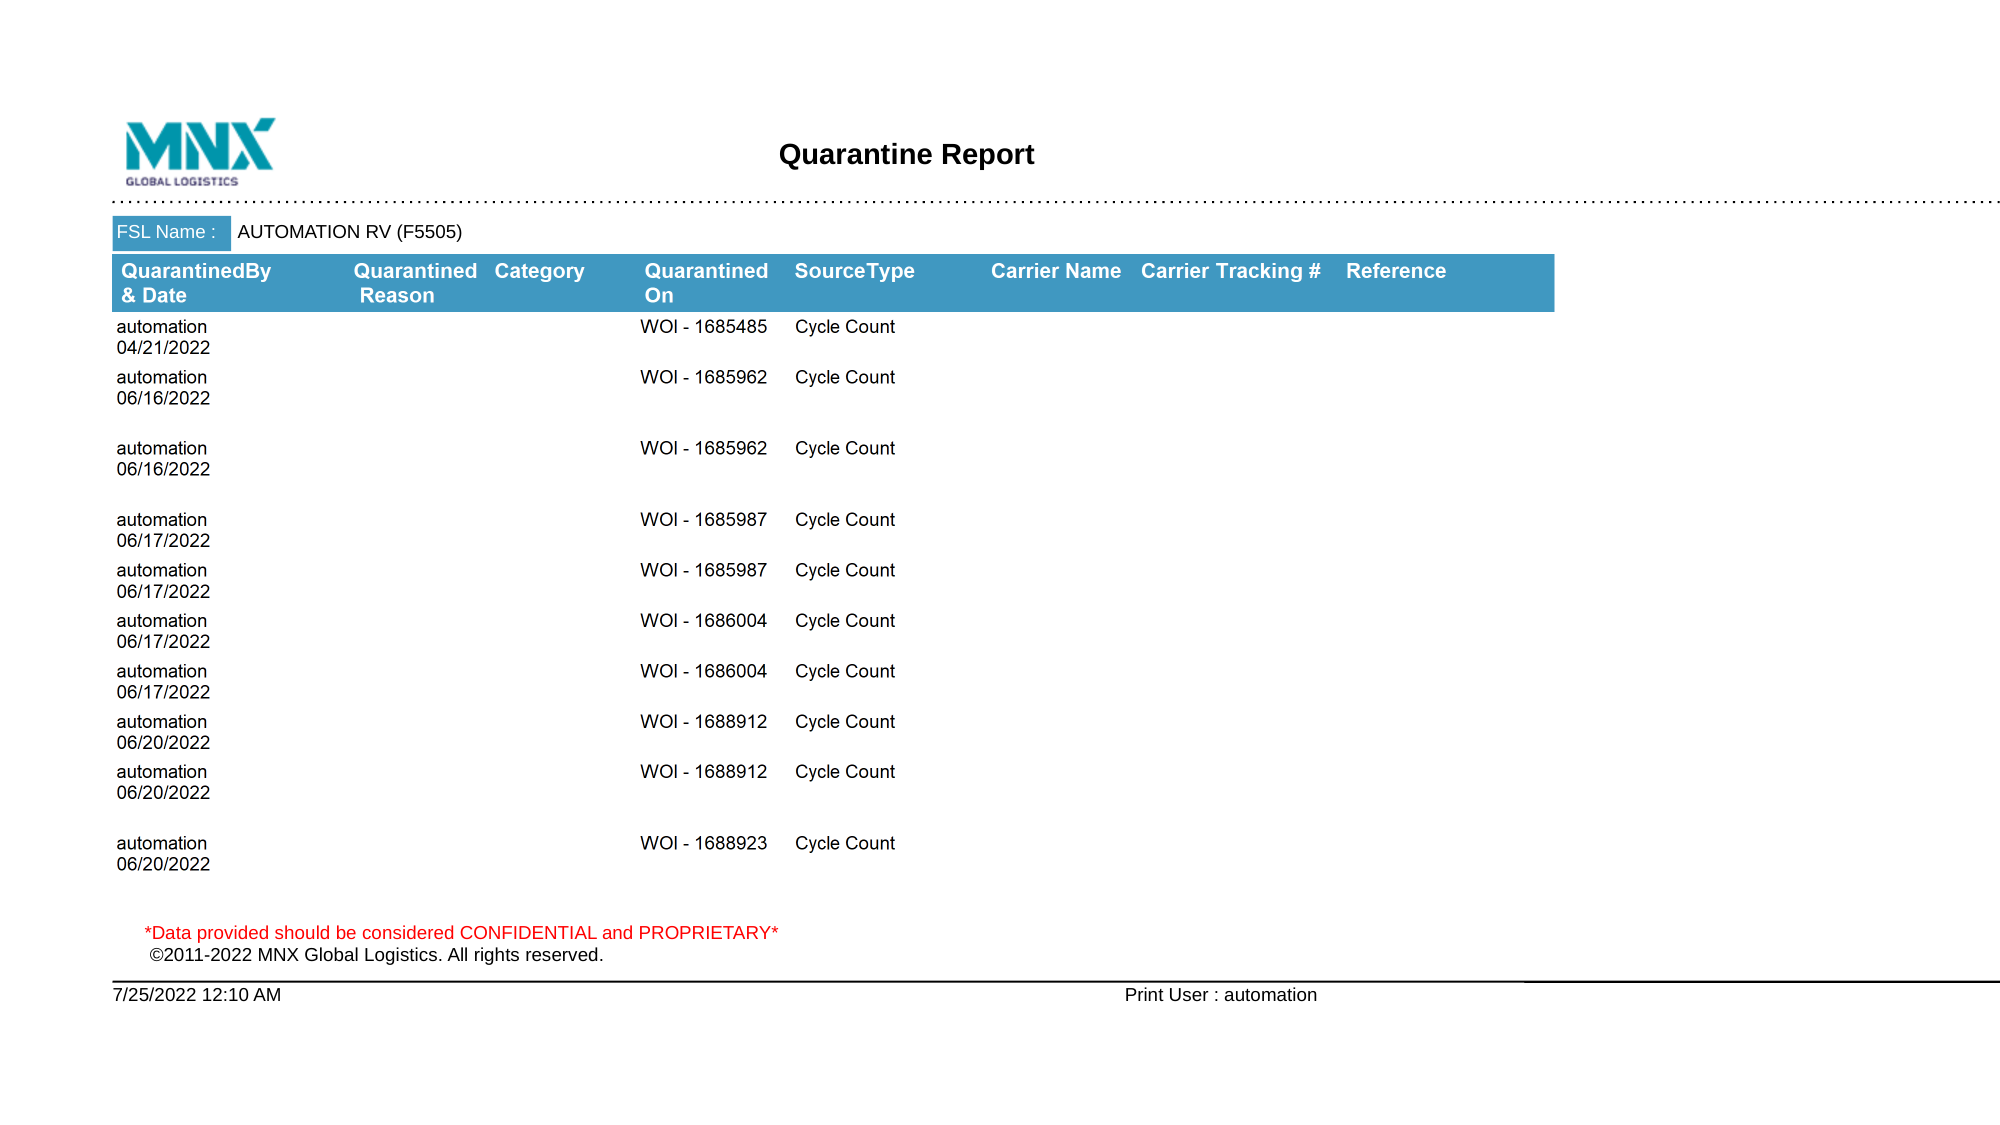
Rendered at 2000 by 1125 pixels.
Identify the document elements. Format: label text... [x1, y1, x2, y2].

text_box AUTOMATION RV (F5505) [233, 215, 669, 252]
text_box 7/25/2022 12:10 AM [112, 983, 343, 1013]
text_box *Data provided should be considered CONFIDENTIAL and PROPRIETARY* [144, 920, 1158, 942]
picture [112, 254, 1555, 900]
text_box ©2011-2022 MNX Global Logistics. All rights reserved. [144, 942, 1158, 964]
text_box Quarantine Report [562, 131, 1252, 173]
text_box FSL Name : [112, 215, 232, 252]
text_box Print User : automation [1055, 983, 1387, 1013]
picture [112, 115, 323, 188]
